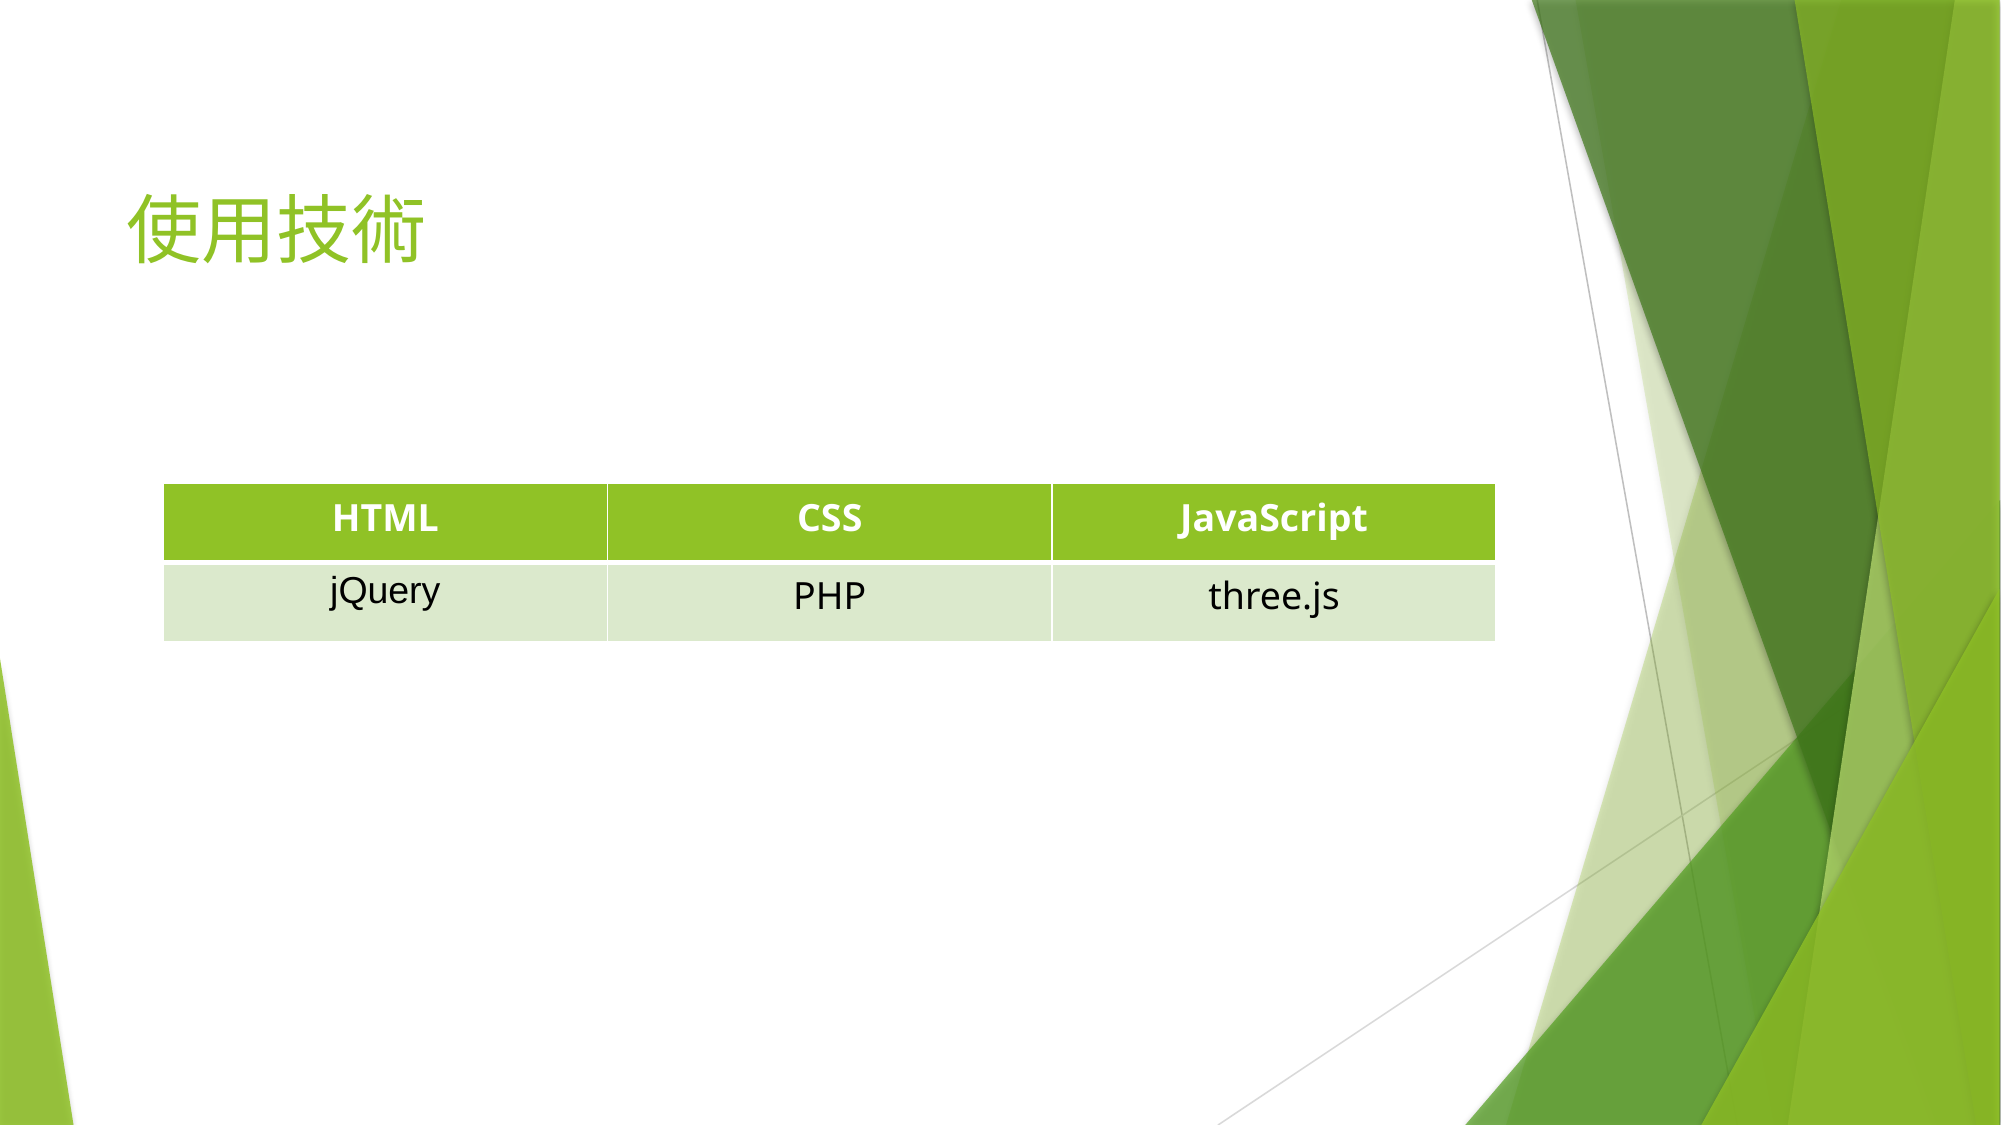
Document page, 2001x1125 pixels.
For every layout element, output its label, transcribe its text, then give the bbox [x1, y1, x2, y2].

table_cell jQuery [164, 565, 607, 641]
title 使用技術 [111, 174, 1522, 317]
table_header CSS [608, 484, 1051, 560]
table_header HTML [164, 484, 607, 560]
table_header JavaScript [1053, 484, 1495, 560]
table_cell three.js [1053, 565, 1495, 641]
table_cell PHP [608, 565, 1051, 641]
